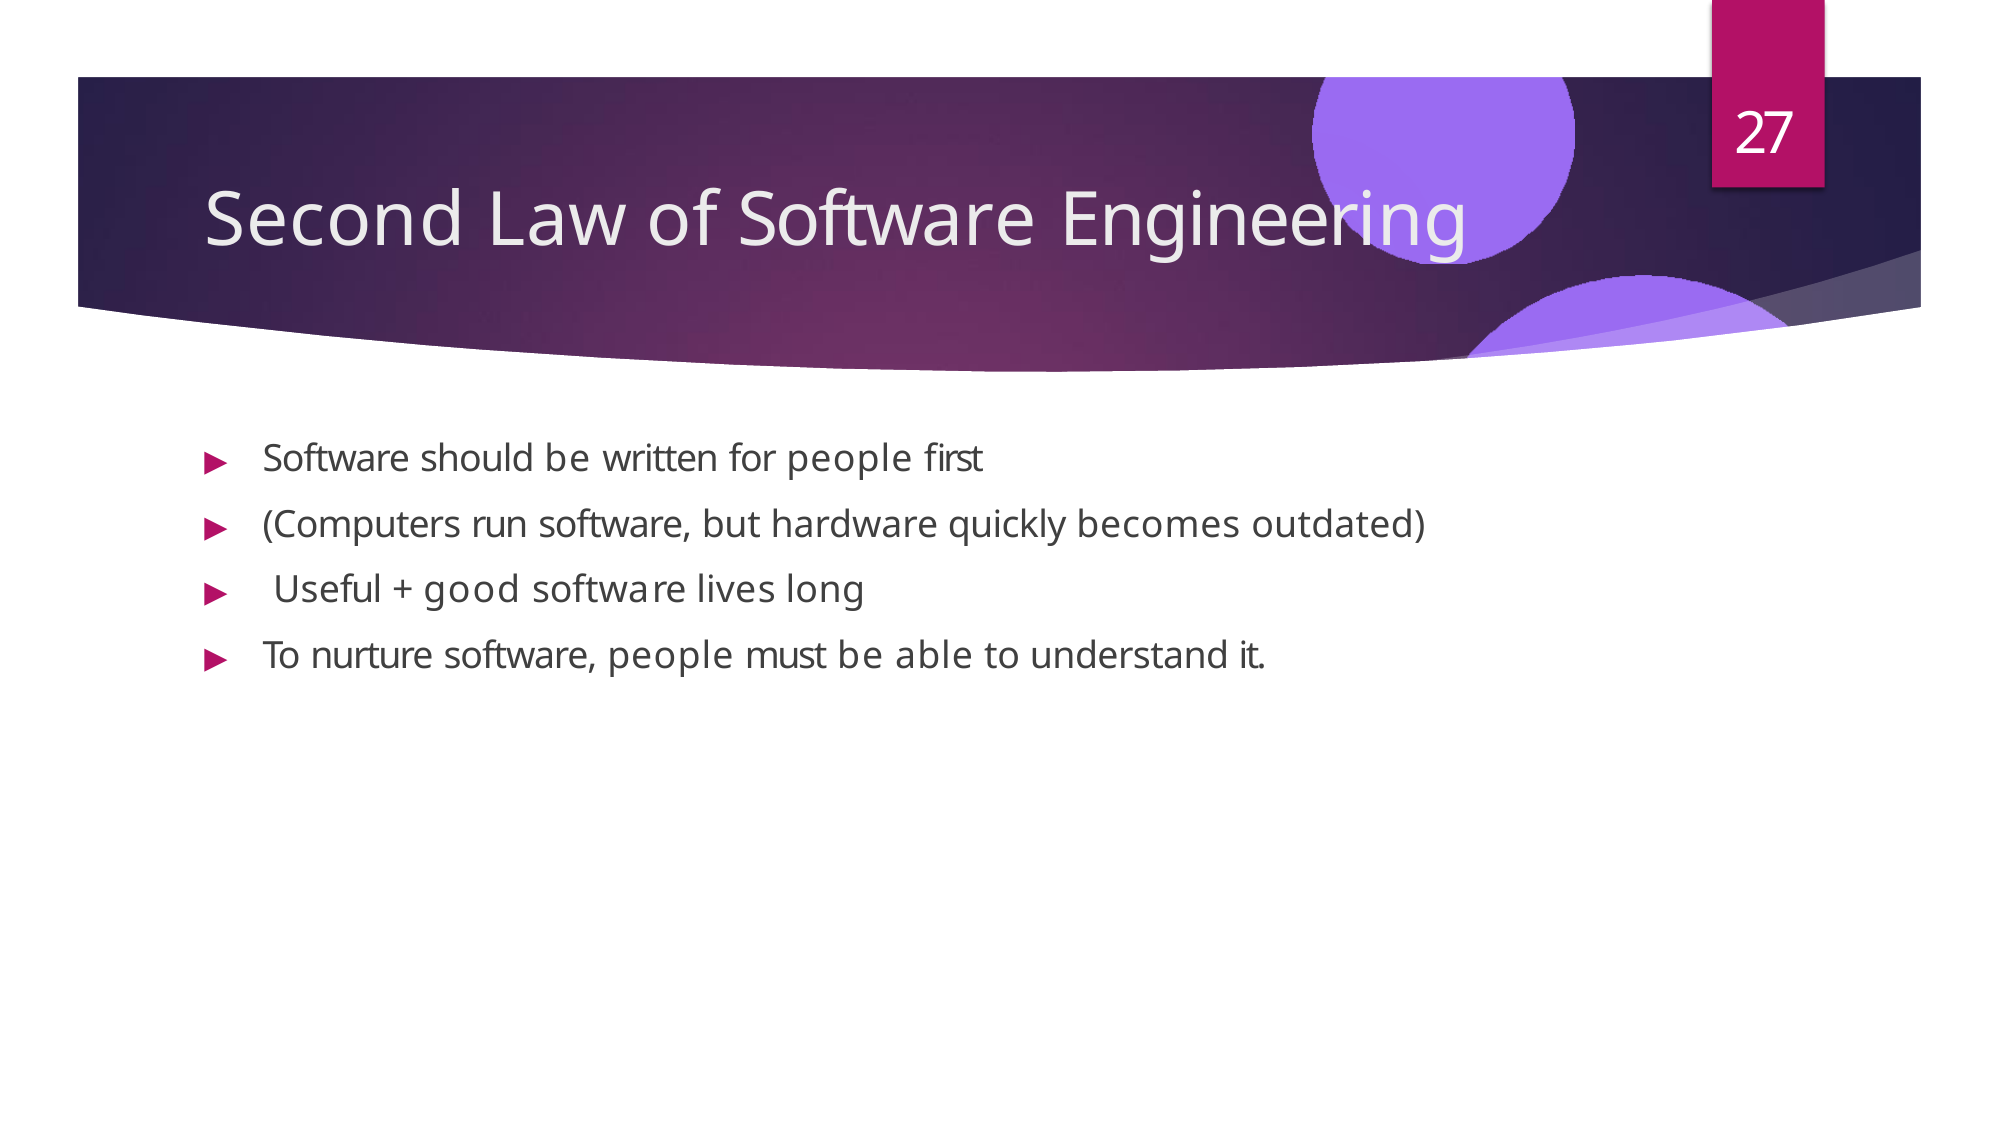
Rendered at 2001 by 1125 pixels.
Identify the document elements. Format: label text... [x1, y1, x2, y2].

text_box ▶ Software should be written for people first ▶ (Computers run software, but hardware quickly becomes outdated) ▶ Useful + good software lives long ▶ To nurture software, people must be able to understand it. [202, 411, 1501, 677]
text_box 27 [1732, 93, 1802, 166]
title Second Law of Software Engineering [202, 168, 1541, 359]
picture [644, 359, 1432, 371]
picture [79, 0, 1920, 343]
